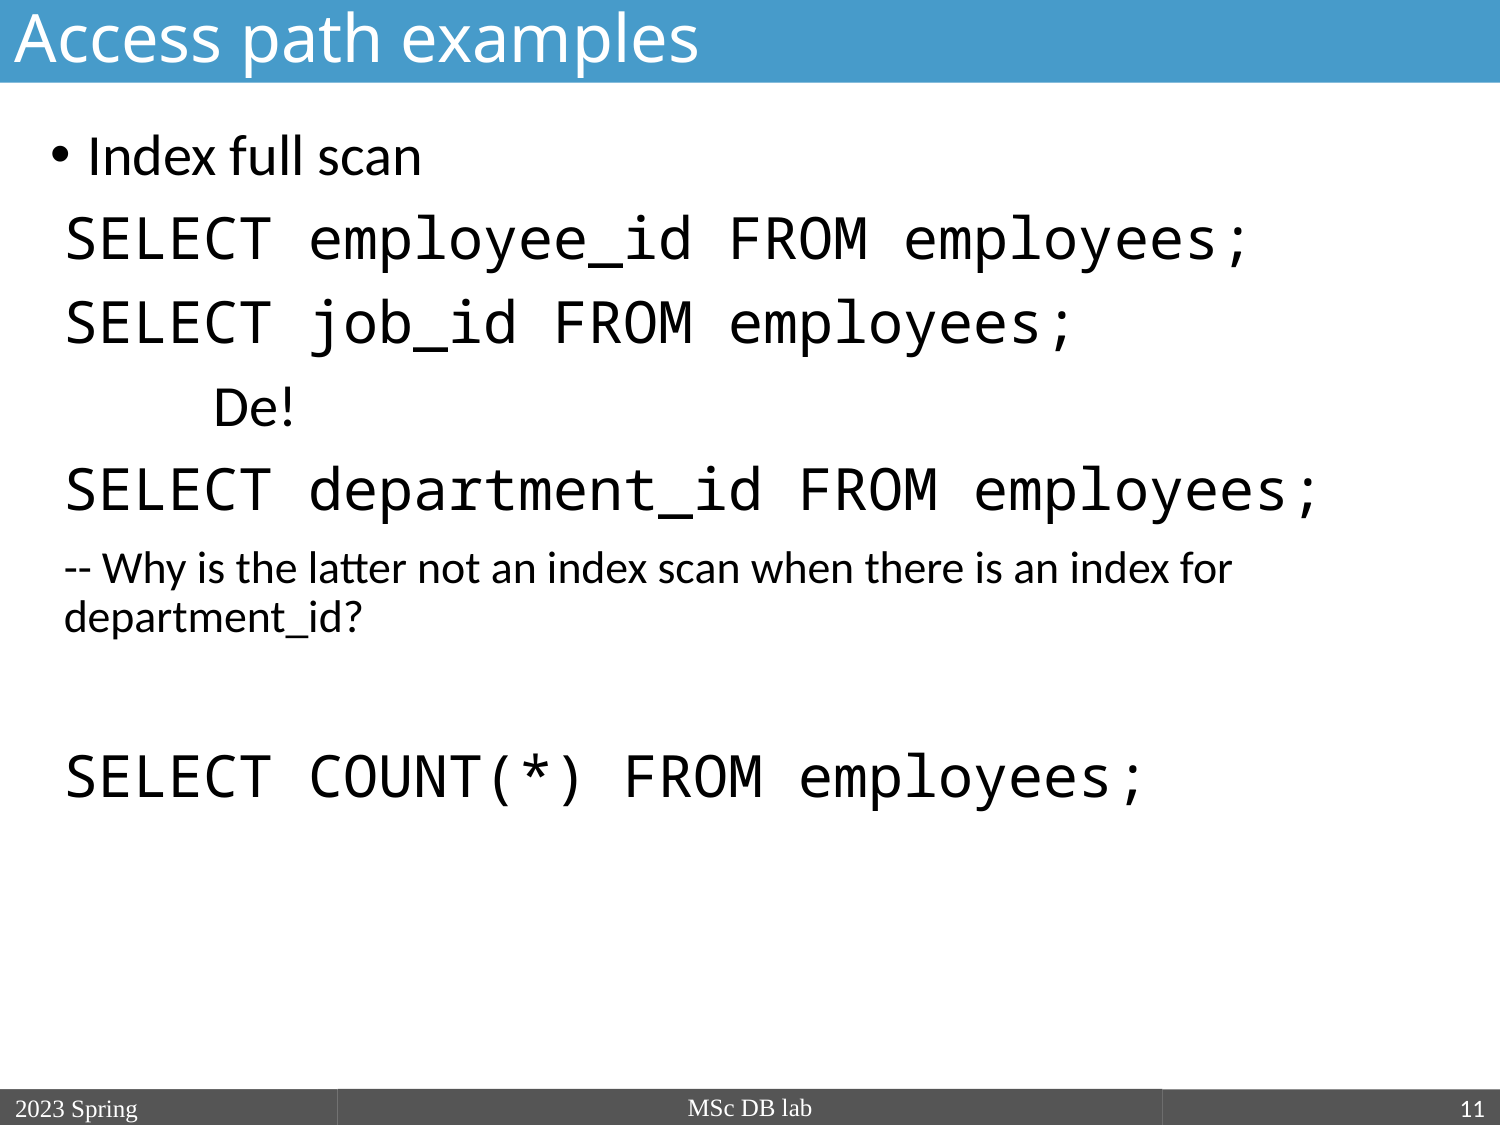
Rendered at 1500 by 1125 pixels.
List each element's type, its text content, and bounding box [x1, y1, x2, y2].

text_box Index full scan SELECT employee_id FROM employees; SELECT job_id FROM employees; De! SELECT department_id FROM employees; -- Why is the latter not an index scan when there is an index for department_id? SELECT COUNT(*) FROM employees; [35, 118, 1465, 1054]
slide_number 2023 Spring [0, 1089, 337, 1125]
footer MSc DB lab [337, 1088, 1163, 1125]
text_box Access path examples [0, 0, 1500, 83]
text_box 11 [1163, 1089, 1500, 1125]
